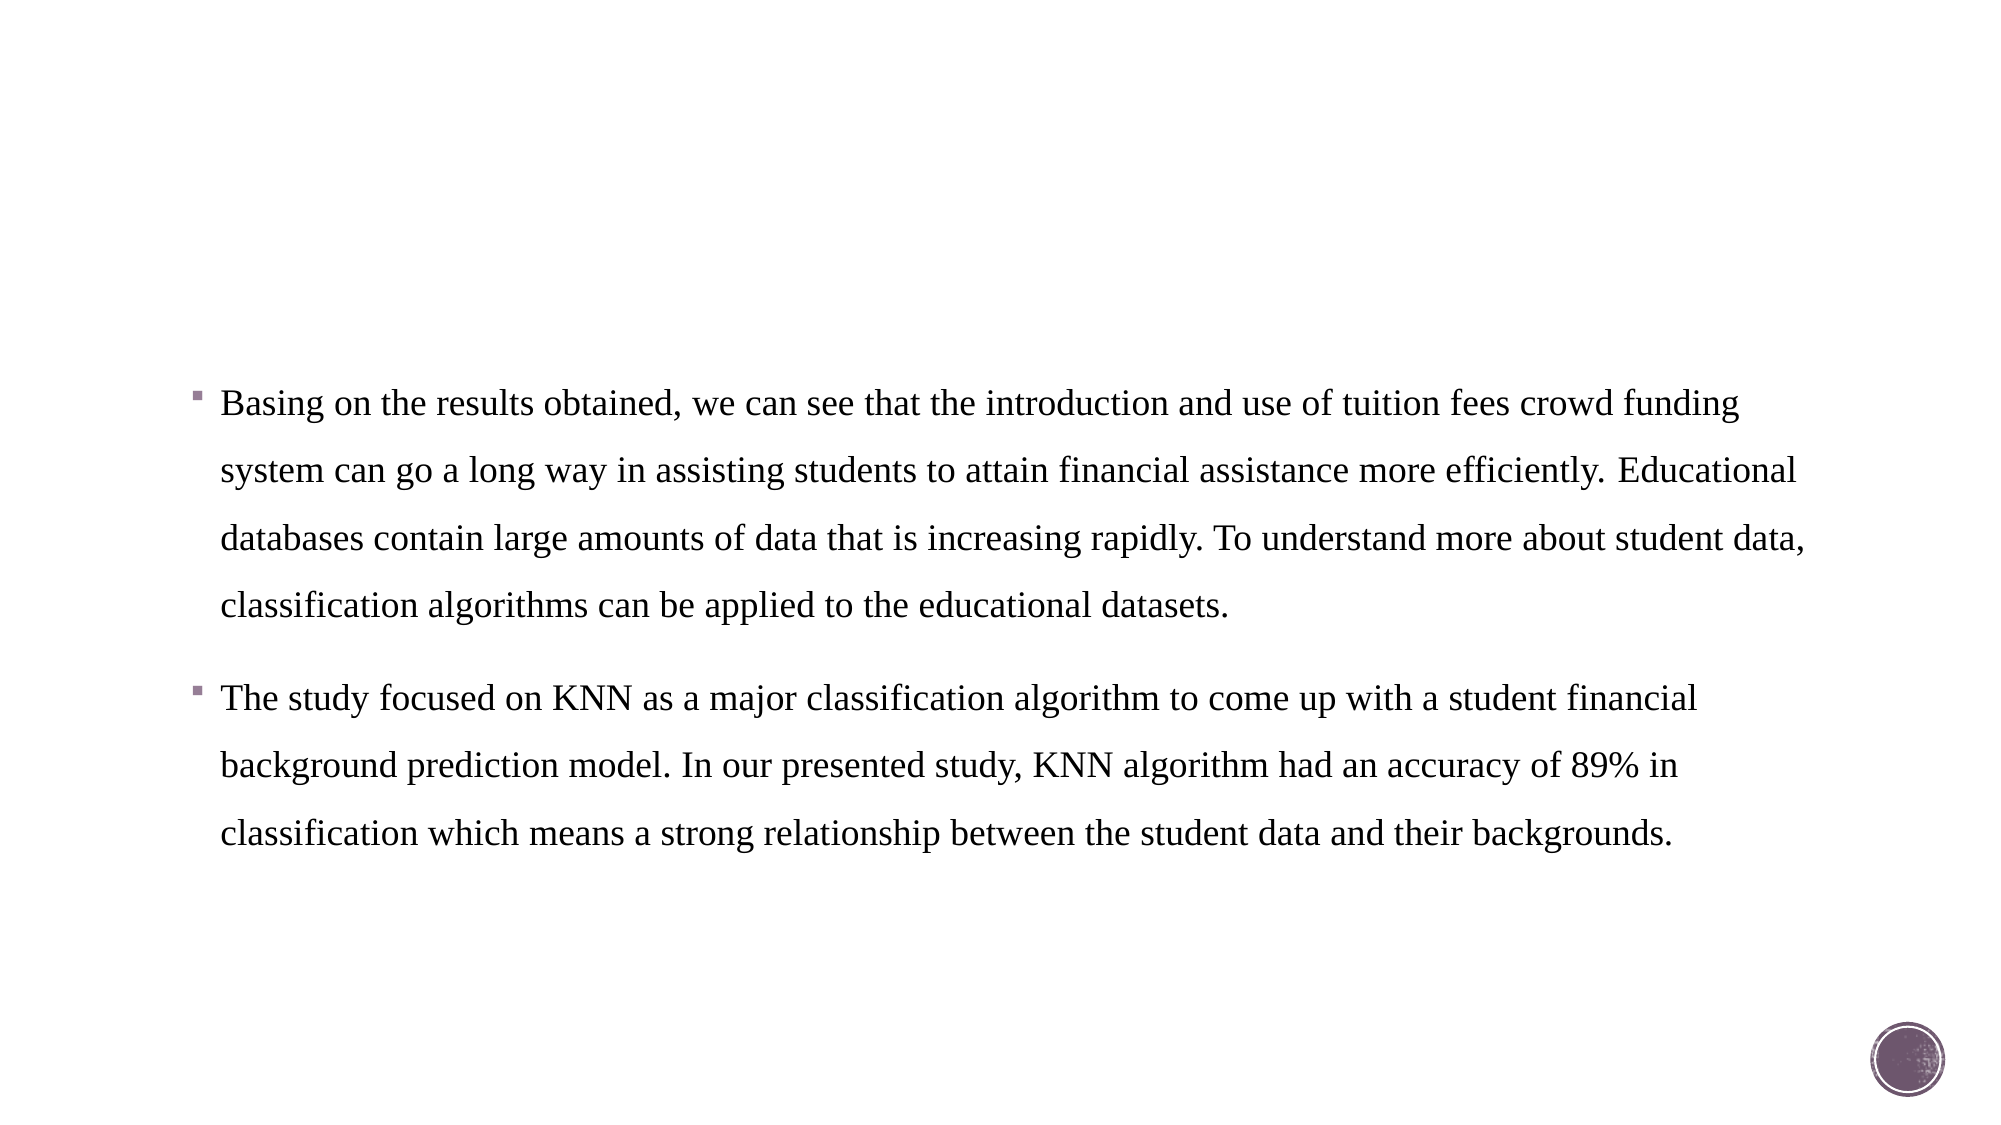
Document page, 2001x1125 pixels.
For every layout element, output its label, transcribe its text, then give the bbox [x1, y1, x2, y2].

list Basing on the results obtained, we can see that the introduction and use of tuition fees crowd funding system can go a long way in assisting students to attain financial assistance more efficiently. Educational databases contain large amounts of data that is increasing rapidly. To understand more about student data, classification algorithms can be applied to the educational datasets. The study focused on KNN as a major classification algorithm to come up with a student financial background prediction model. In our presented study, KNN algorithm had an accuracy of 89% in classification which means a strong relationship between the student data and their backgrounds. [175, 348, 1826, 1013]
